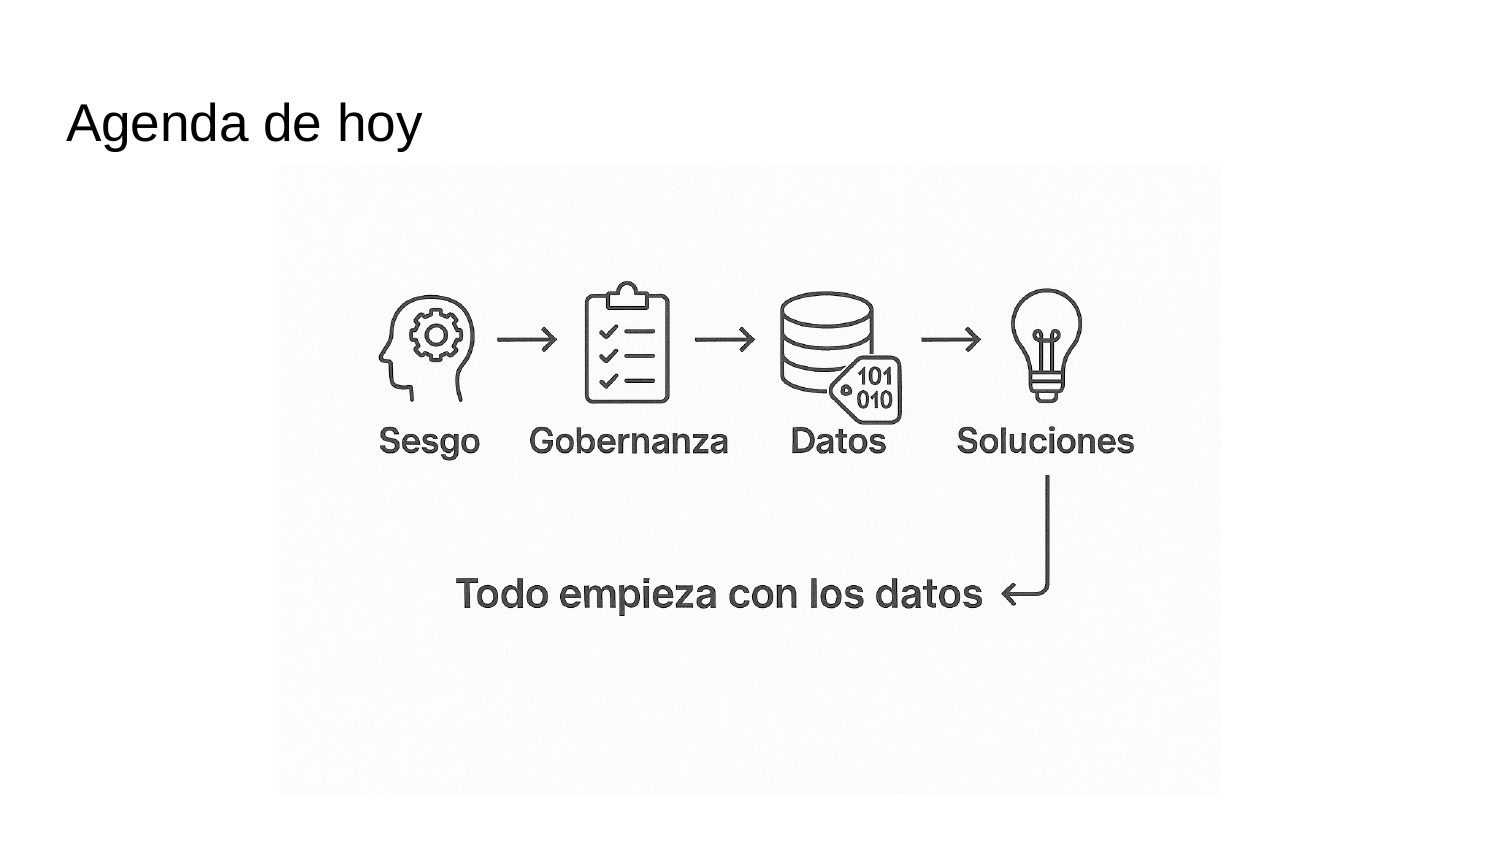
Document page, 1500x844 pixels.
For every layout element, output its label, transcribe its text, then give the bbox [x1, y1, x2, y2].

picture [279, 166, 1221, 794]
title Agenda de hoy [51, 72, 1449, 167]
